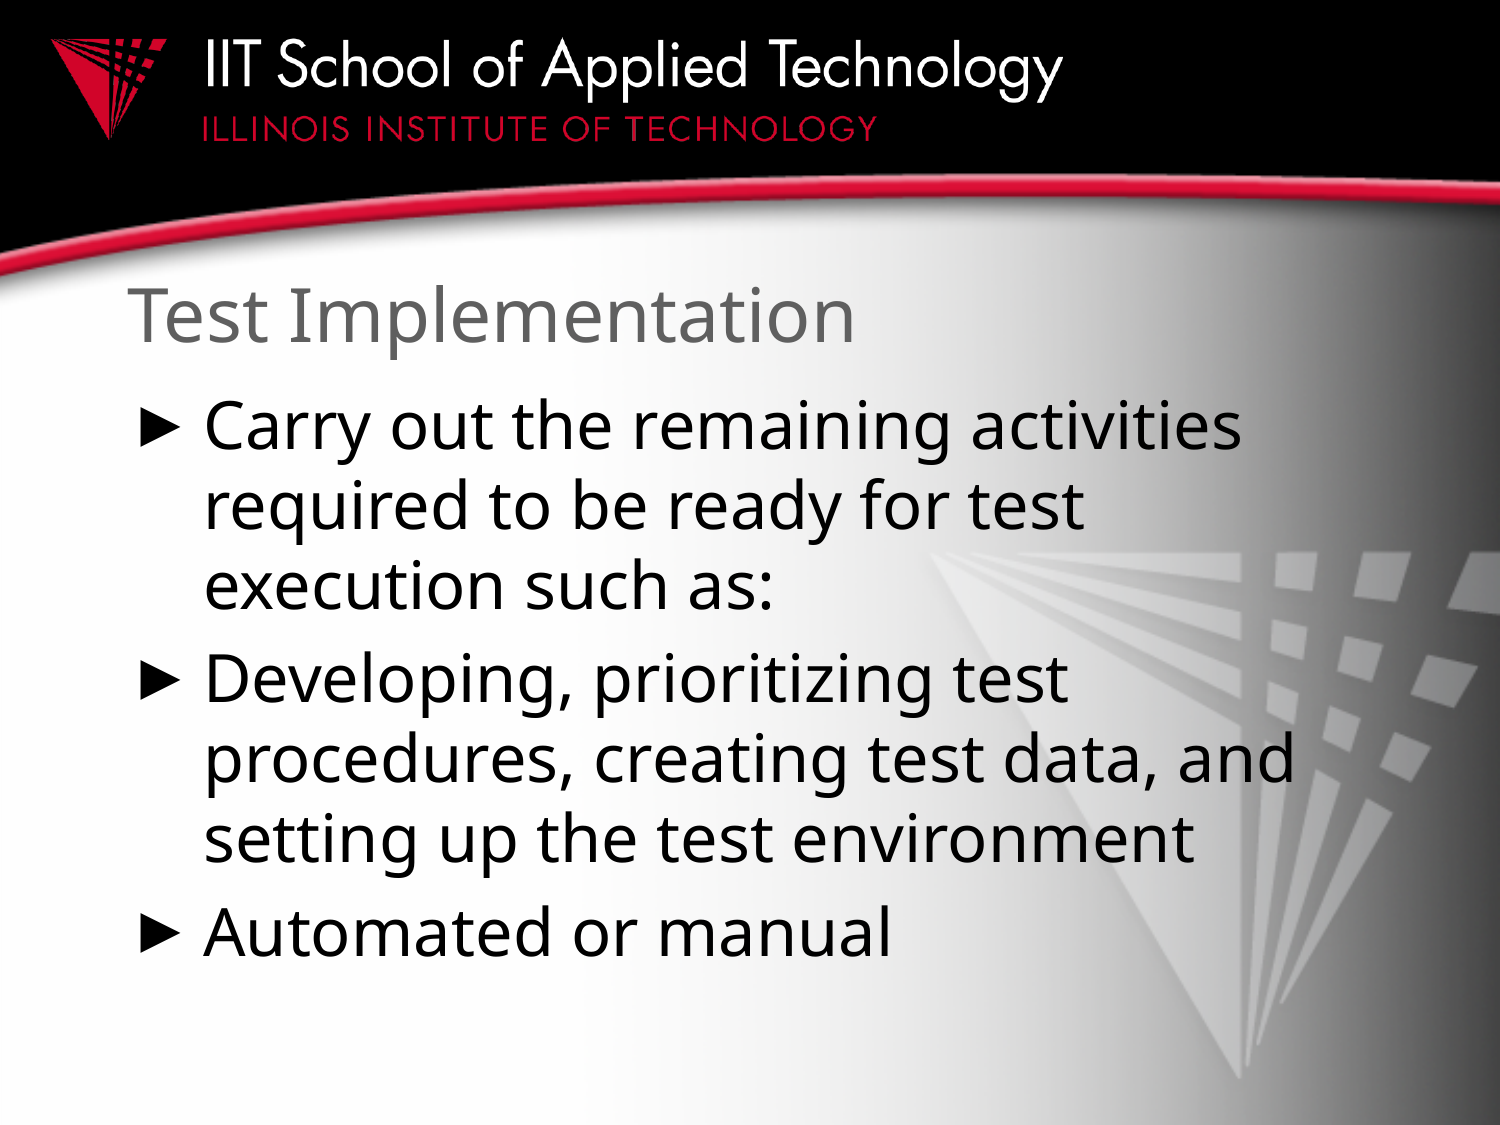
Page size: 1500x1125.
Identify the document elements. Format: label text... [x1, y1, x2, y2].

title Test Implementation [112, 249, 1388, 375]
list Carry out the remaining activities required to be ready for test execution such as: Developing, prioritizing test procedures, creating test data, and setting up the test environment Automated or manual [112, 375, 1388, 1064]
picture [0, 0, 1500, 1125]
